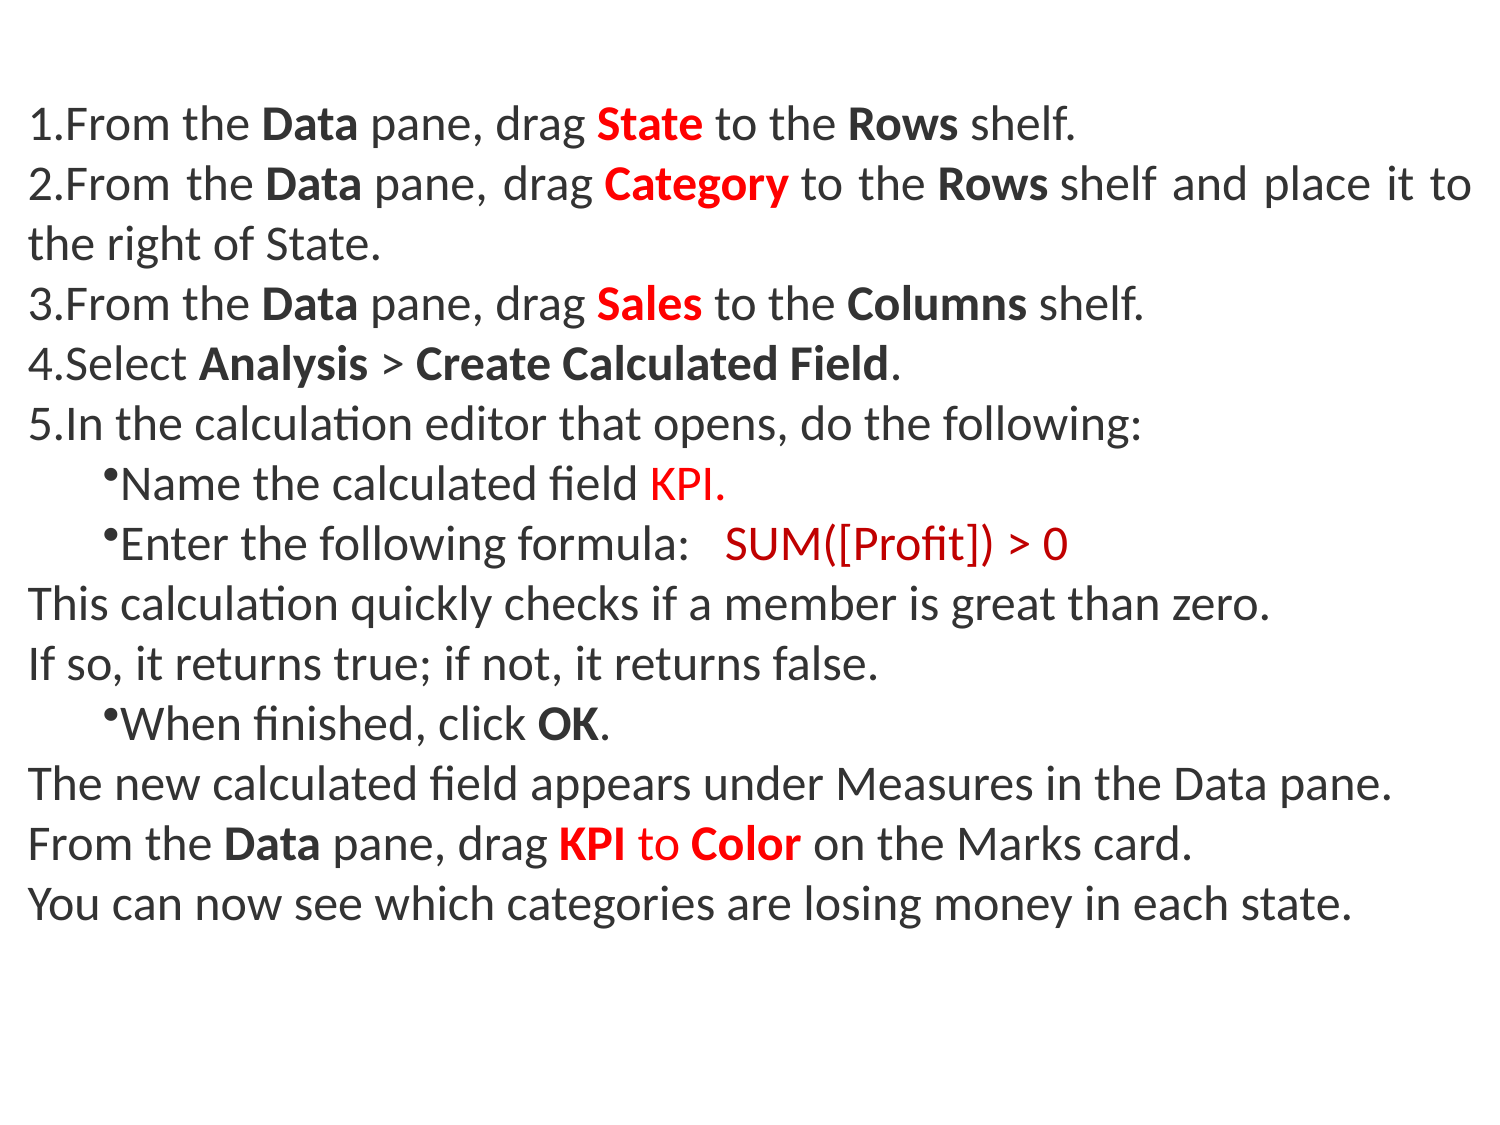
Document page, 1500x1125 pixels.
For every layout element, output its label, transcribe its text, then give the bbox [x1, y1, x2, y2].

list From the Data pane, drag State to the Rows shelf. From the Data pane, drag Category to the Rows shelf and place it to the right of State. From the Data pane, drag Sales to the Columns shelf. Select Analysis > Create Calculated Field. In the calculation editor that opens, do the following: Name the calculated field KPI. Enter the following formula: SUM([Profit]) > 0 This calculation quickly checks if a member is great than zero. If so, it returns true; if not, it returns false. When finished, click OK. The new calculated field appears under Measures in the Data pane. From the Data pane, drag KPI to Color on the Marks card. You can now see which categories are losing money in each state. [12, 82, 1488, 1078]
